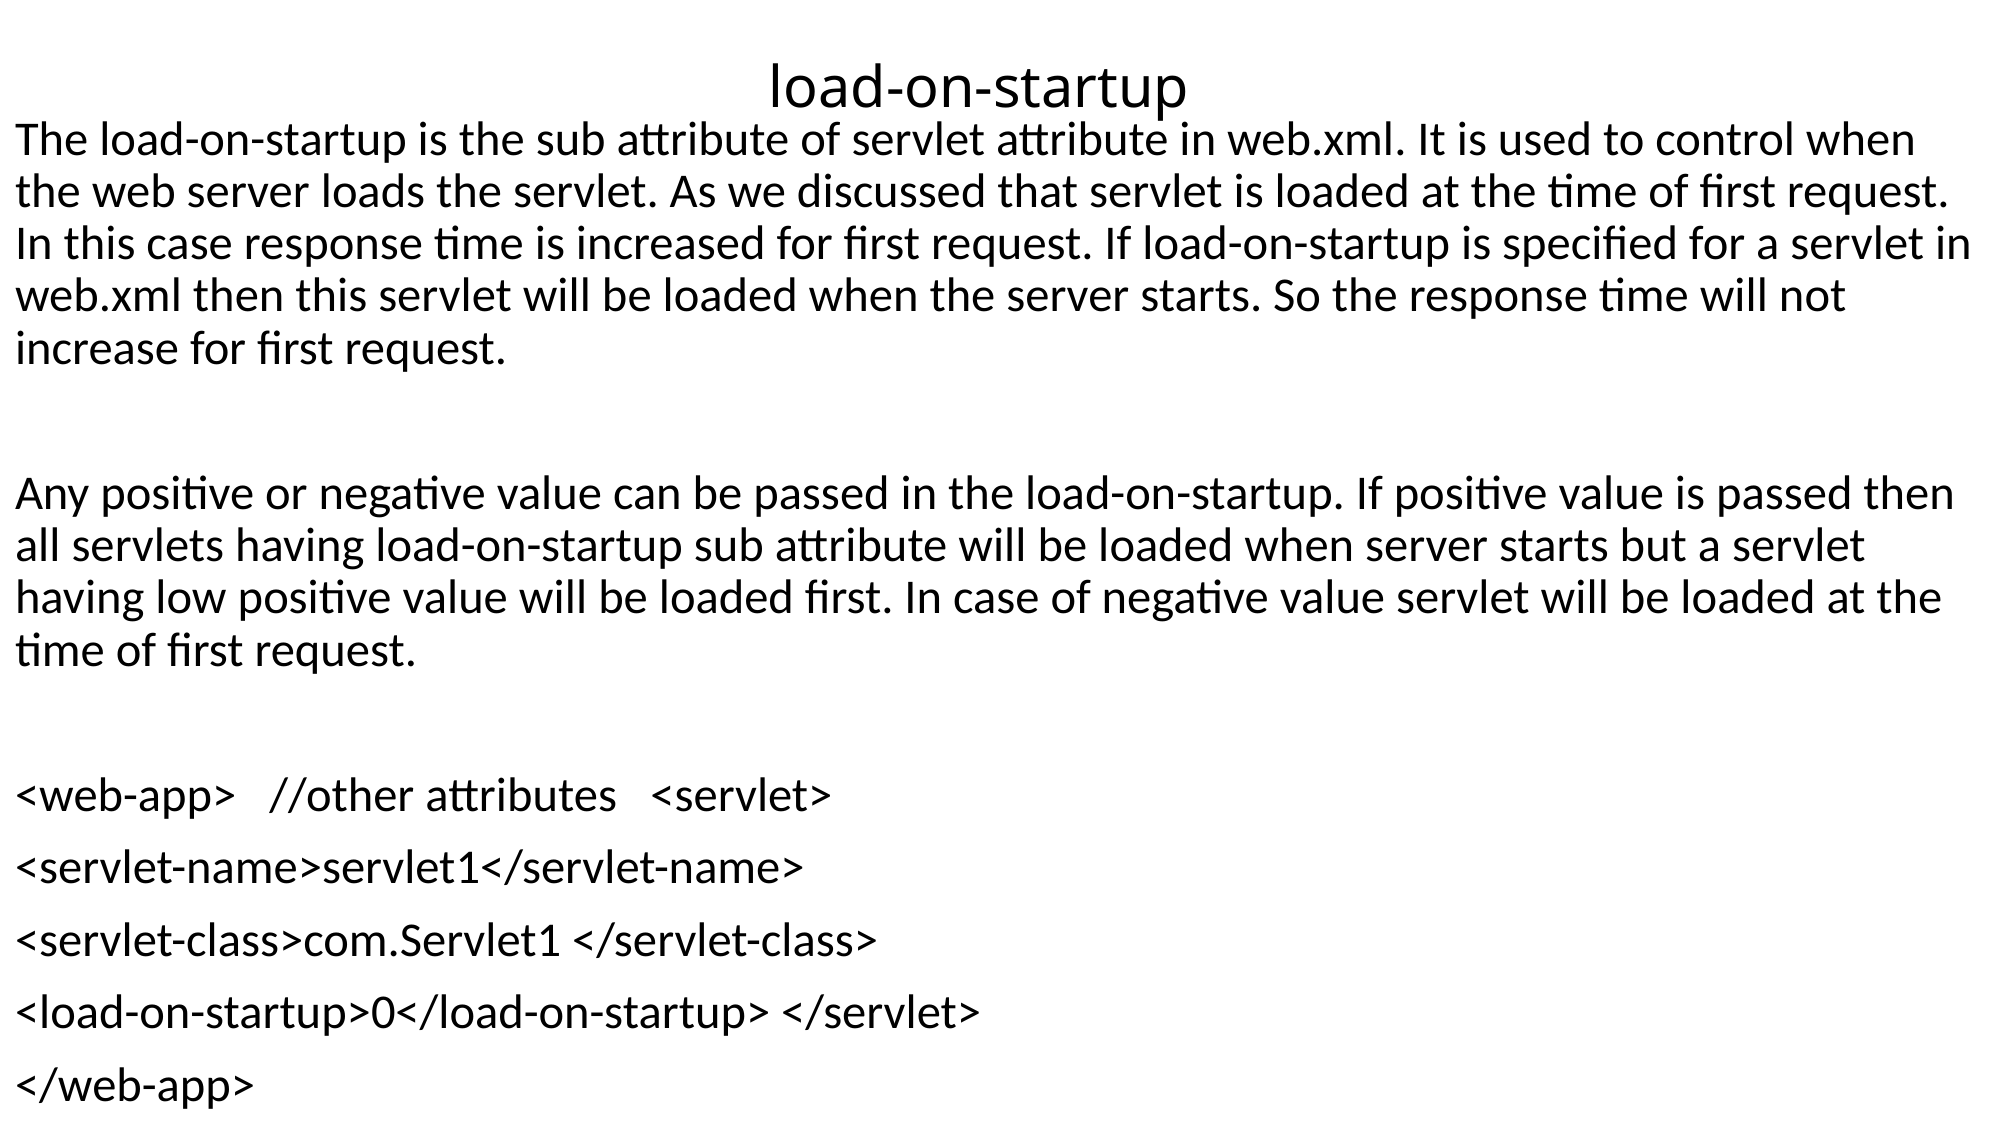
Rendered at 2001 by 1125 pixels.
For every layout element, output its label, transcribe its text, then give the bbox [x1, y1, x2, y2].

subtitle The load-on-startup is the sub attribute of servlet attribute in web.xml. It is used to control when the web server loads the servlet. As we discussed that servlet is loaded at the time of first request. In this case response time is increased for first request. If load-on-startup is specified for a servlet in web.xml then this servlet will be loaded when the server starts. So the response time will not increase for first request. Any positive or negative value can be passed in the load-on-startup. If positive value is passed then all servlets having load-on-startup sub attribute will be loaded when server starts but a servlet having low positive value will be loaded first. In case of negative value servlet will be loaded at the time of first request. <web-app> //other attributes <servlet> <servlet-name>servlet1</servlet-name> <servlet-class>com.Servlet1 </servlet-class> <load-on-startup>0</load-on-startup> </servlet> </web-app> [0, 105, 2000, 1125]
title load-on-startup [228, 50, 1729, 105]
